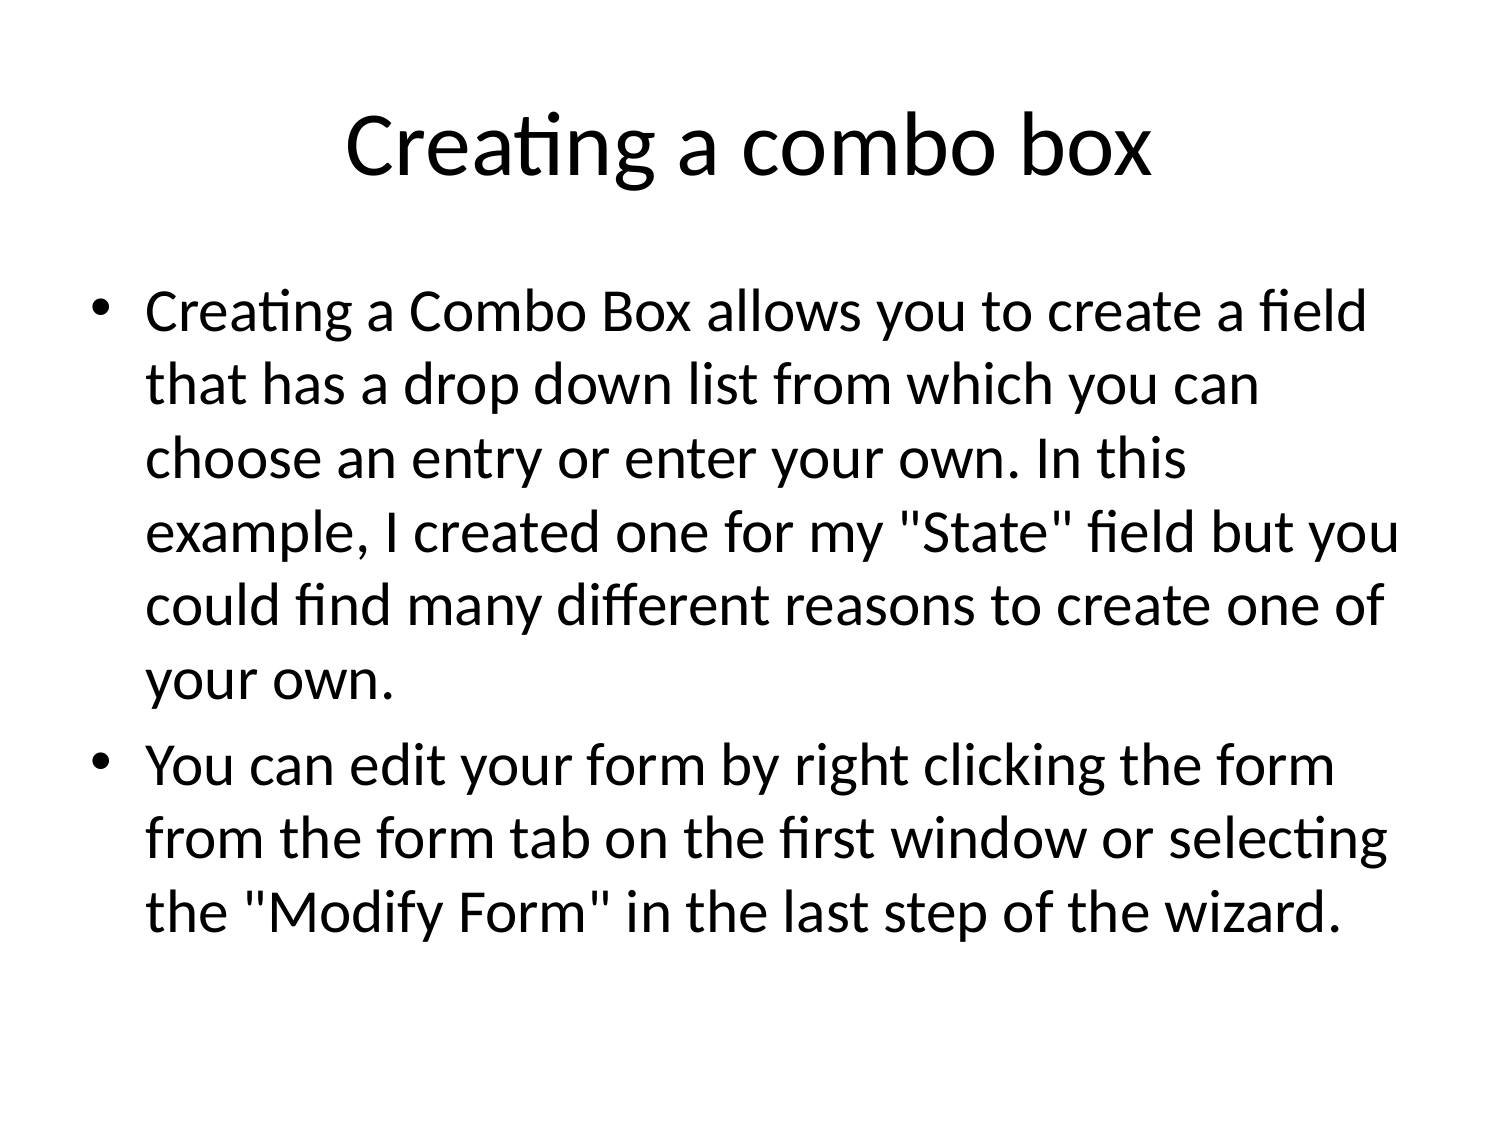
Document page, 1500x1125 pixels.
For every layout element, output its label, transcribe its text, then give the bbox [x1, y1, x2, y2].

title Creating a combo box [74, 44, 1426, 233]
list Creating a Combo Box allows you to create a field that has a drop down list from which you can choose an entry or enter your own. In this example, I created one for my "State" field but you could find many different reasons to create one of your own. You can edit your form by right clicking the form from the form tab on the first window or selecting the "Modify Form" in the last step of the wizard. [74, 262, 1426, 1006]
